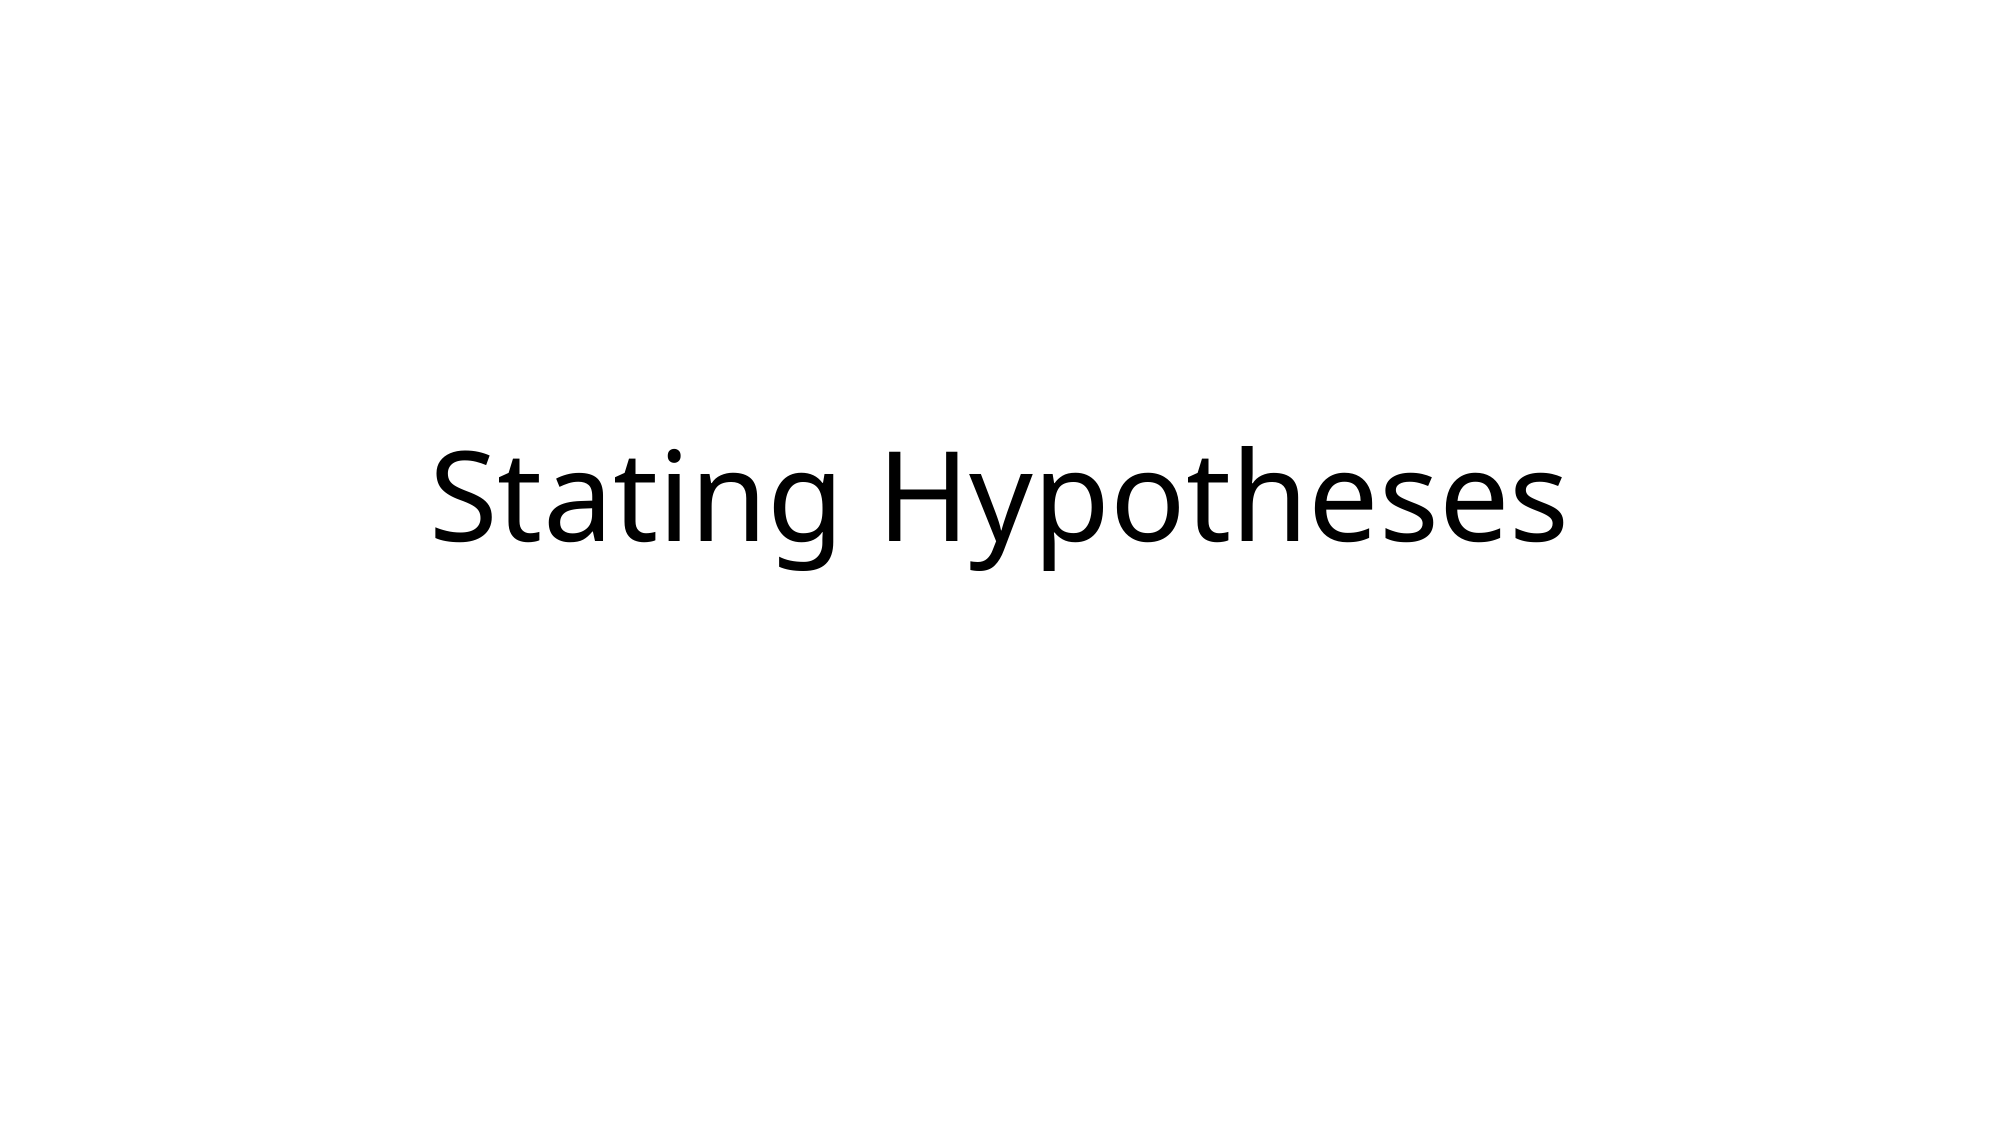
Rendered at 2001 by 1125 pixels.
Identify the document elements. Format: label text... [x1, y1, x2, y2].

title Stating Hypotheses [249, 184, 1750, 576]
